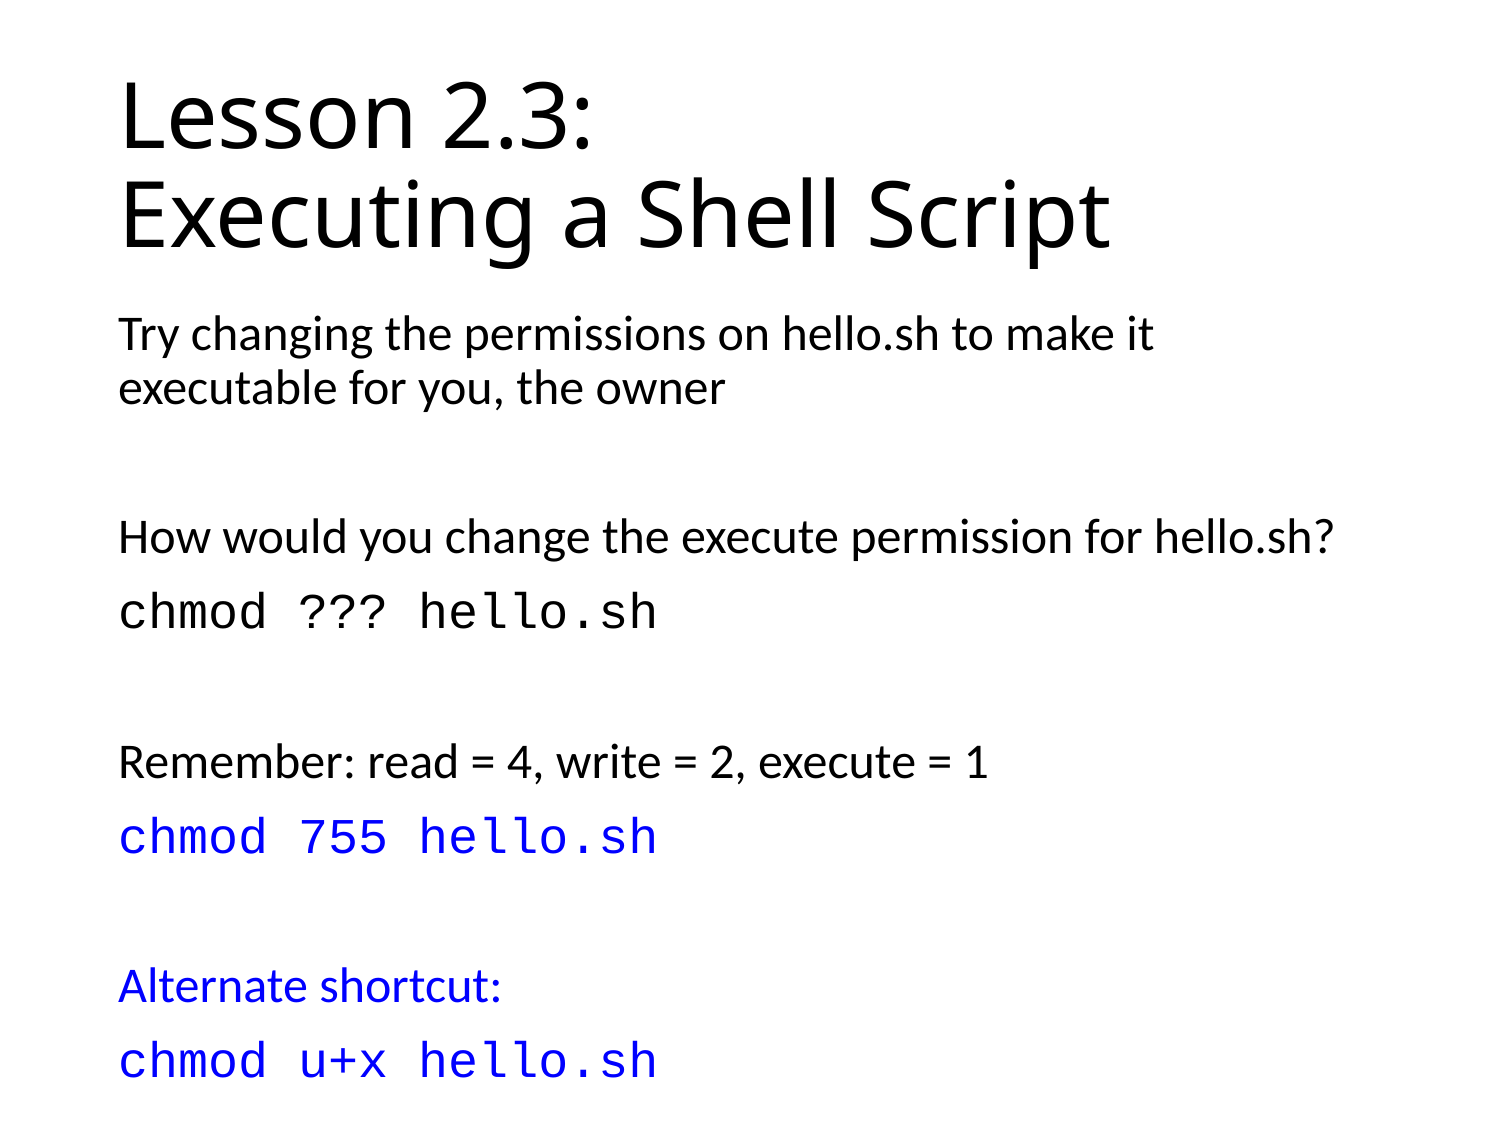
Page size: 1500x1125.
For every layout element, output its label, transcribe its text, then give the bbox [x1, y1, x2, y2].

list Try changing the permissions on hello.sh to make it executable for you, the owner How would you change the execute permission for hello.sh? chmod ??? hello.sh Remember: read = 4, write = 2, execute = 1 chmod 755 hello.sh Alternate shortcut: chmod u+x hello.sh [103, 299, 1397, 1014]
title Lesson 2.3: Executing a Shell Script [103, 59, 1397, 278]
